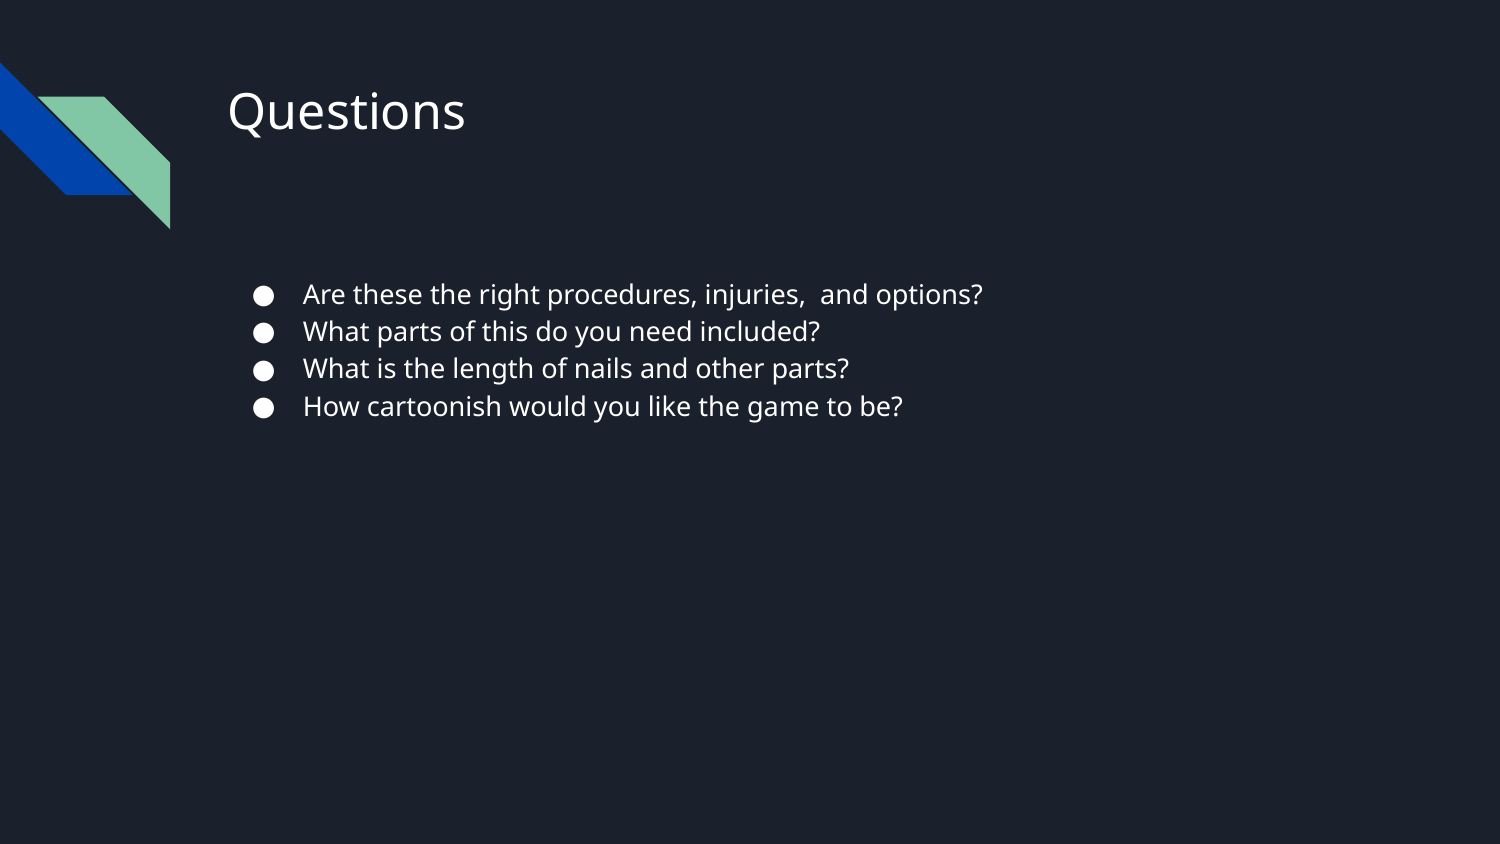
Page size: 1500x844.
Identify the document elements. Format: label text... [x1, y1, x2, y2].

list Are these the right procedures, injuries, and options? What parts of this do you need included? What is the length of nails and other parts? How cartoonish would you like the game to be? [212, 257, 1368, 735]
title Questions [212, 64, 1368, 215]
